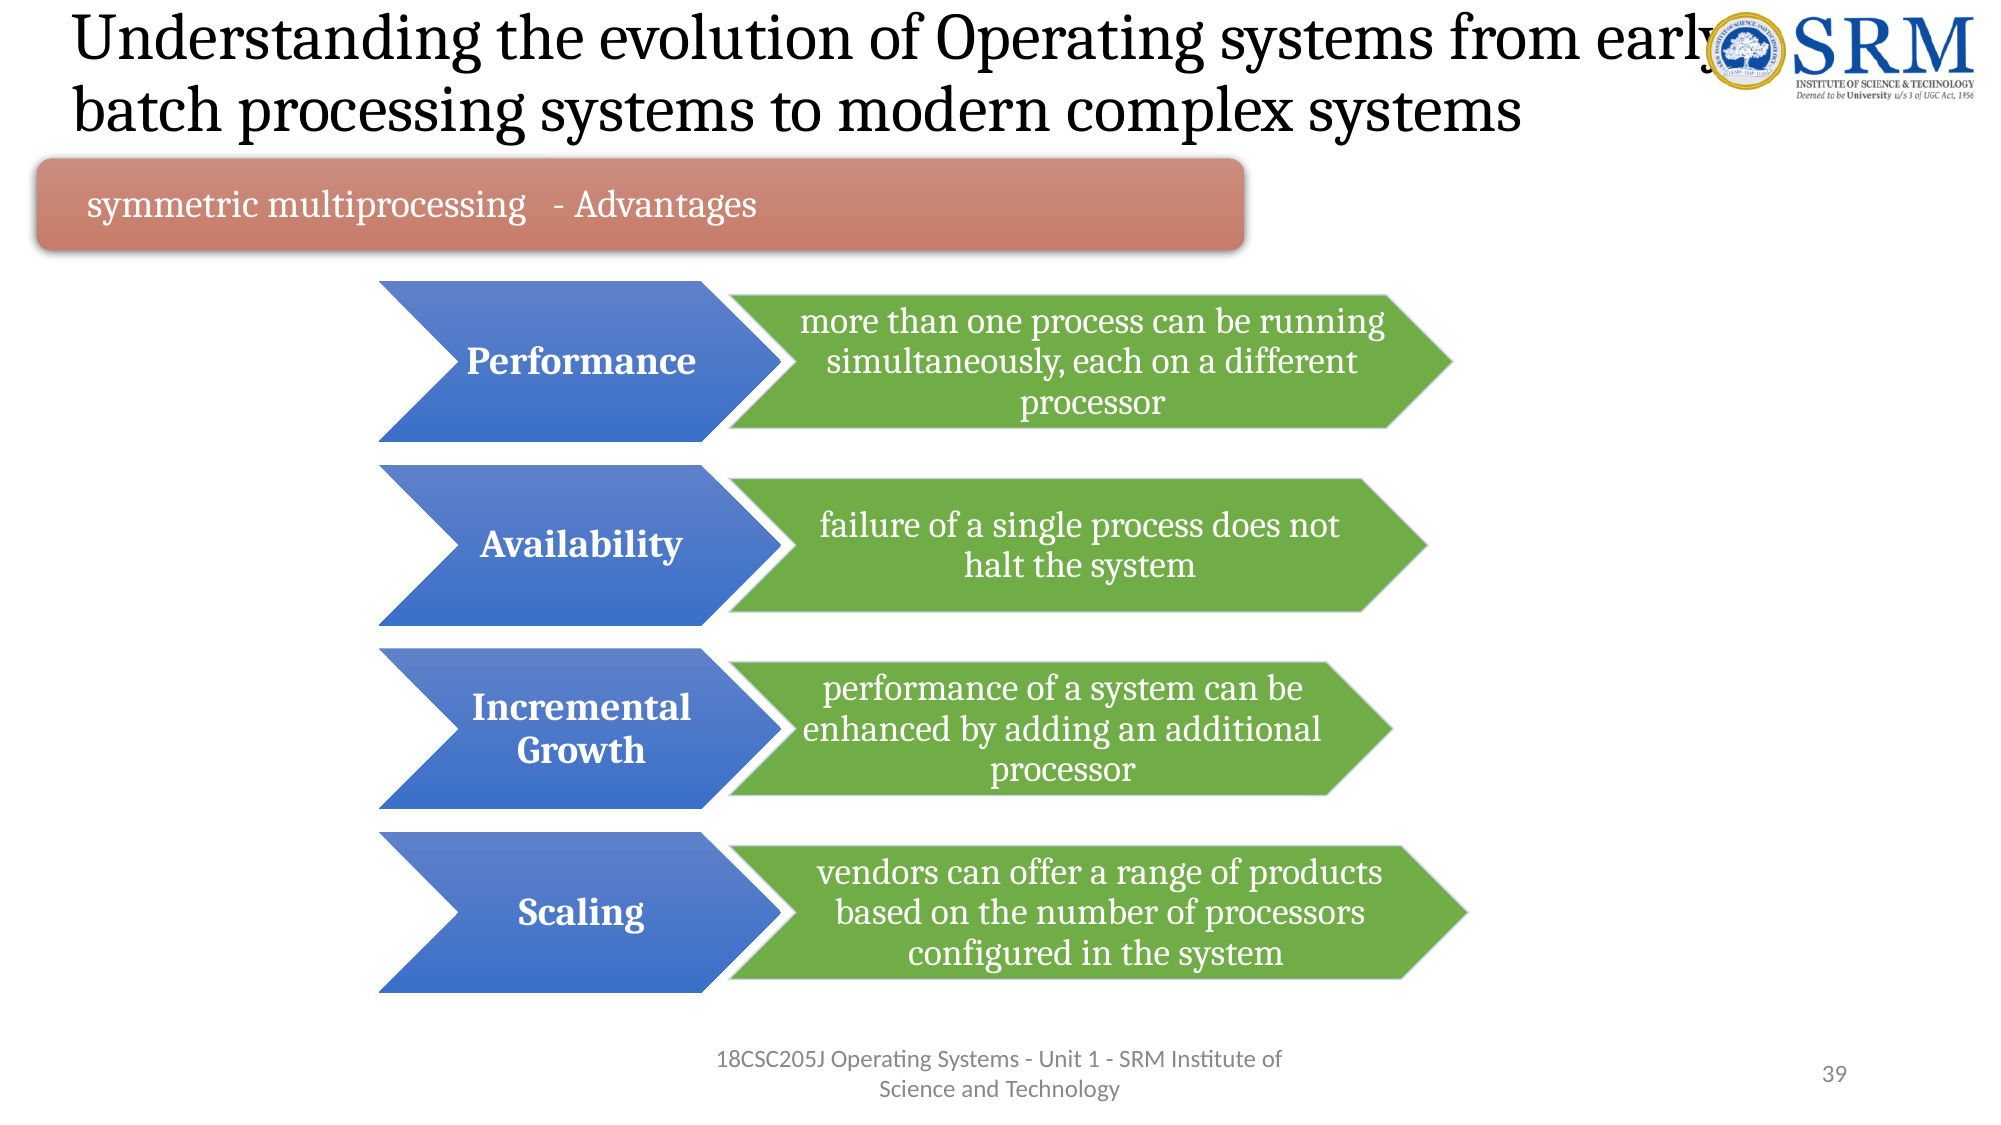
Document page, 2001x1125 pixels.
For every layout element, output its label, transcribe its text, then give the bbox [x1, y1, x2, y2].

picture [1706, 12, 1974, 101]
footer 18CSC205J Operating Systems - Unit 1 - SRM Institute of Science and Technology [662, 1042, 1338, 1103]
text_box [36, 158, 1245, 251]
slide_number 39 [1412, 1042, 1863, 1103]
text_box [378, 280, 1469, 994]
title Understanding the evolution of Operating systems from early batch processing systems to modern complex systems [56, 52, 1782, 175]
